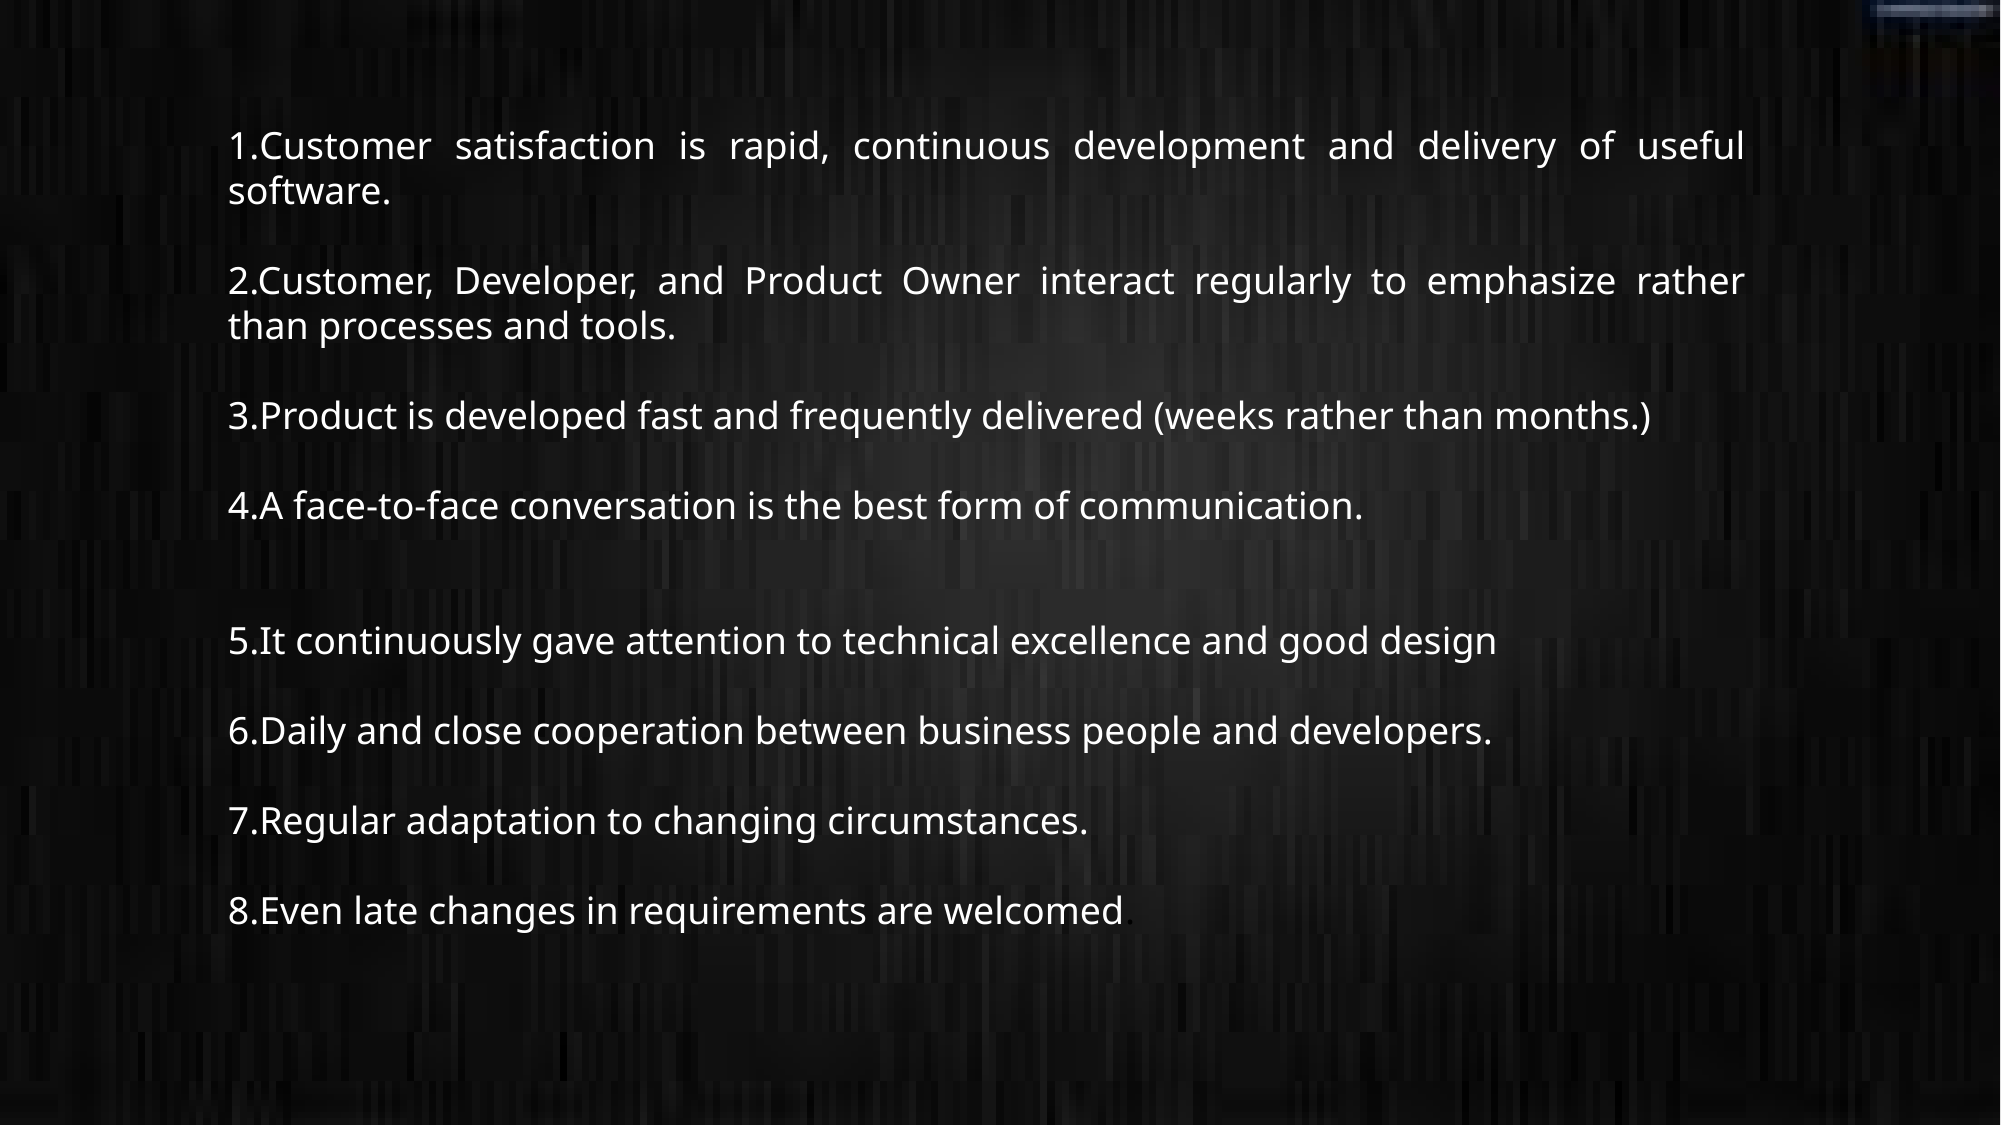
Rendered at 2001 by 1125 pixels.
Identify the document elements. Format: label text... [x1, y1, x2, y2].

text_box Customer satisfaction is rapid, continuous development and delivery of useful software. 2.Customer, Developer, and Product Owner interact regularly to emphasize rather than processes and tools. 3.Product is developed fast and frequently delivered (weeks rather than months.) 4.A face-to-face conversation is the best form of communication. 5.It continuously gave attention to technical excellence and good design 6.Daily and close cooperation between business people and developers. 7.Regular adaptation to changing circumstances. 8.Even late changes in requirements are welcomed. [213, 114, 1762, 985]
